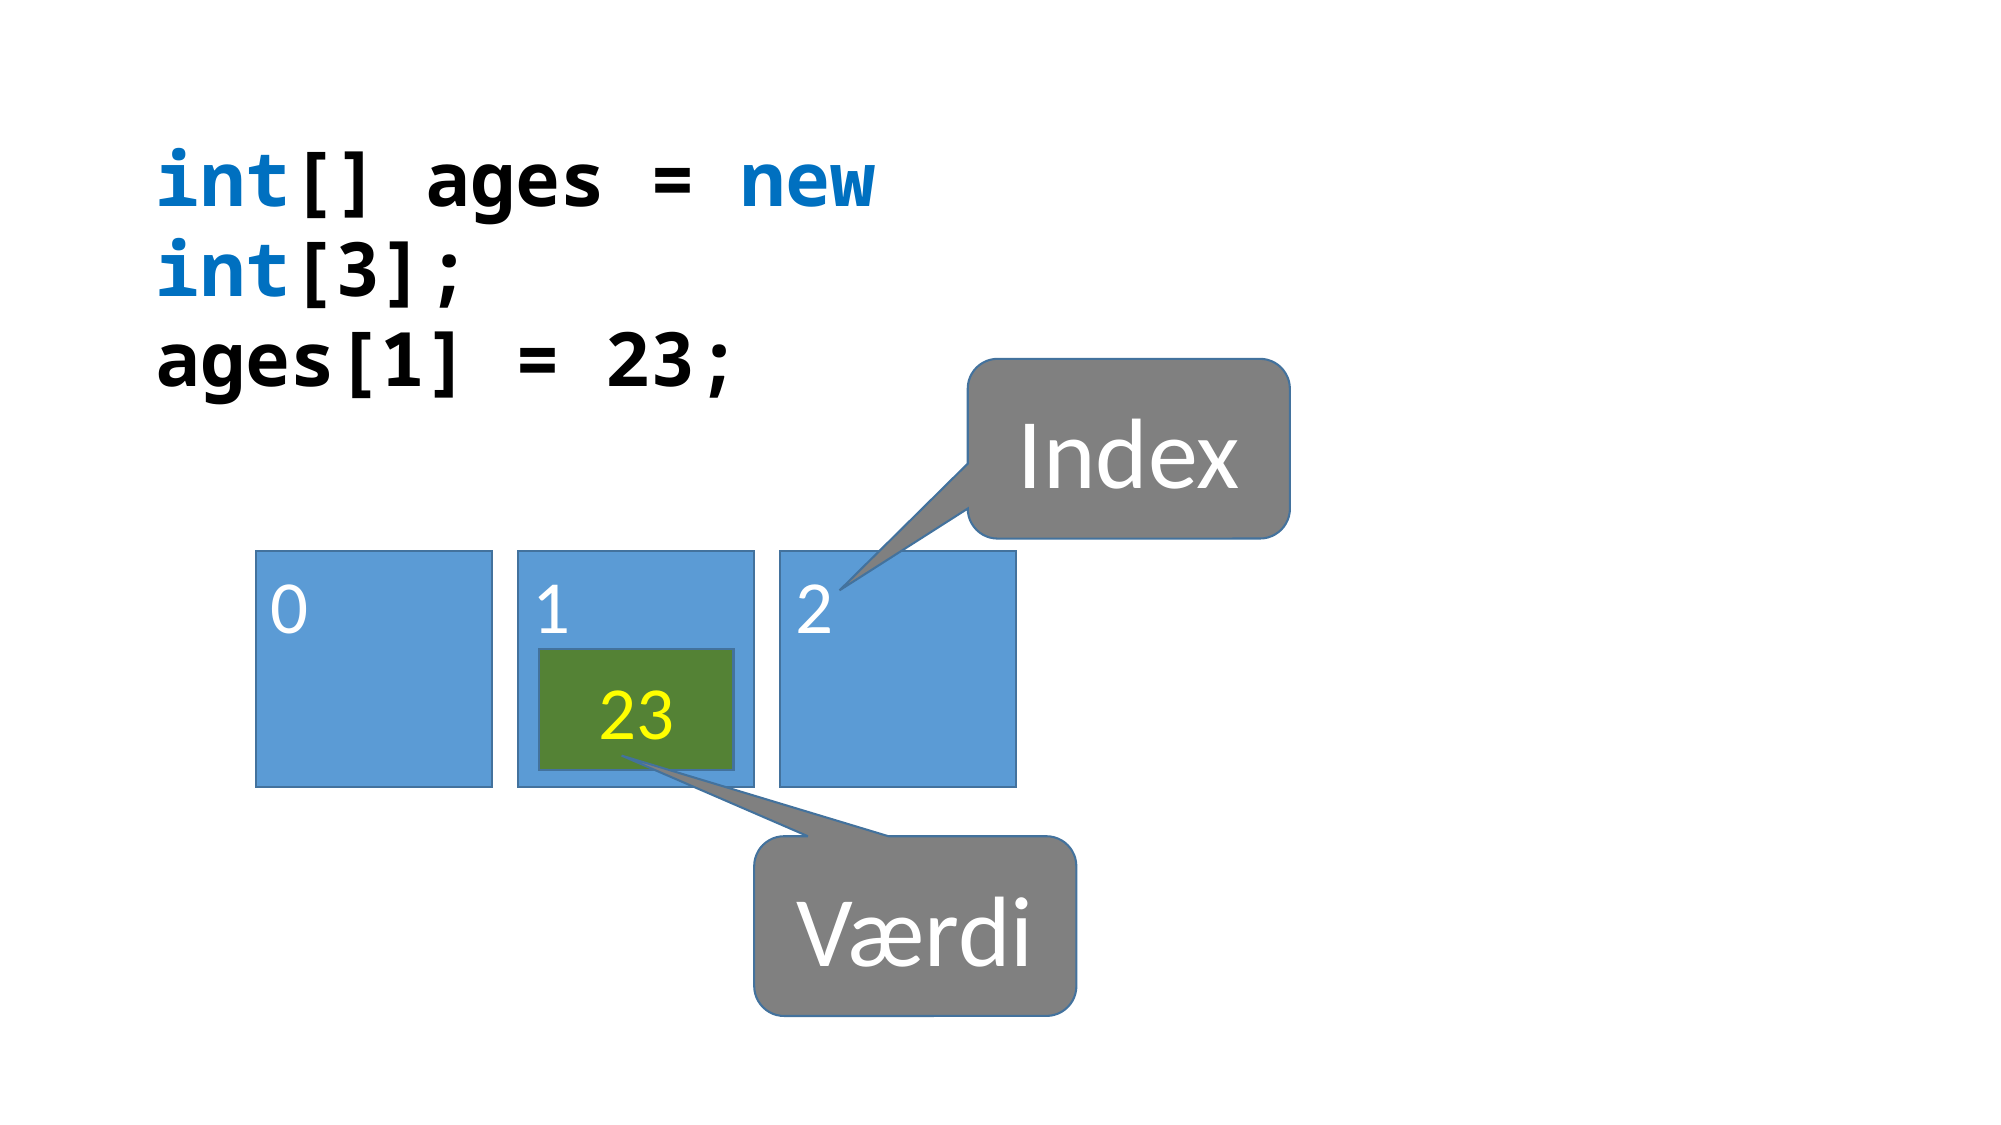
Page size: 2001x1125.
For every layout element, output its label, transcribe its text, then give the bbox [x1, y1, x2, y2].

text_box 0 [255, 550, 493, 788]
text_box 2 [779, 550, 1017, 788]
text_box 23 [538, 648, 735, 771]
text_box int[] ages = new int[3]; ages[1] = 23; [141, 123, 1169, 409]
text_box Index [838, 357, 1291, 592]
text_box 1 [517, 550, 755, 788]
text_box Værdi [621, 754, 1078, 1018]
